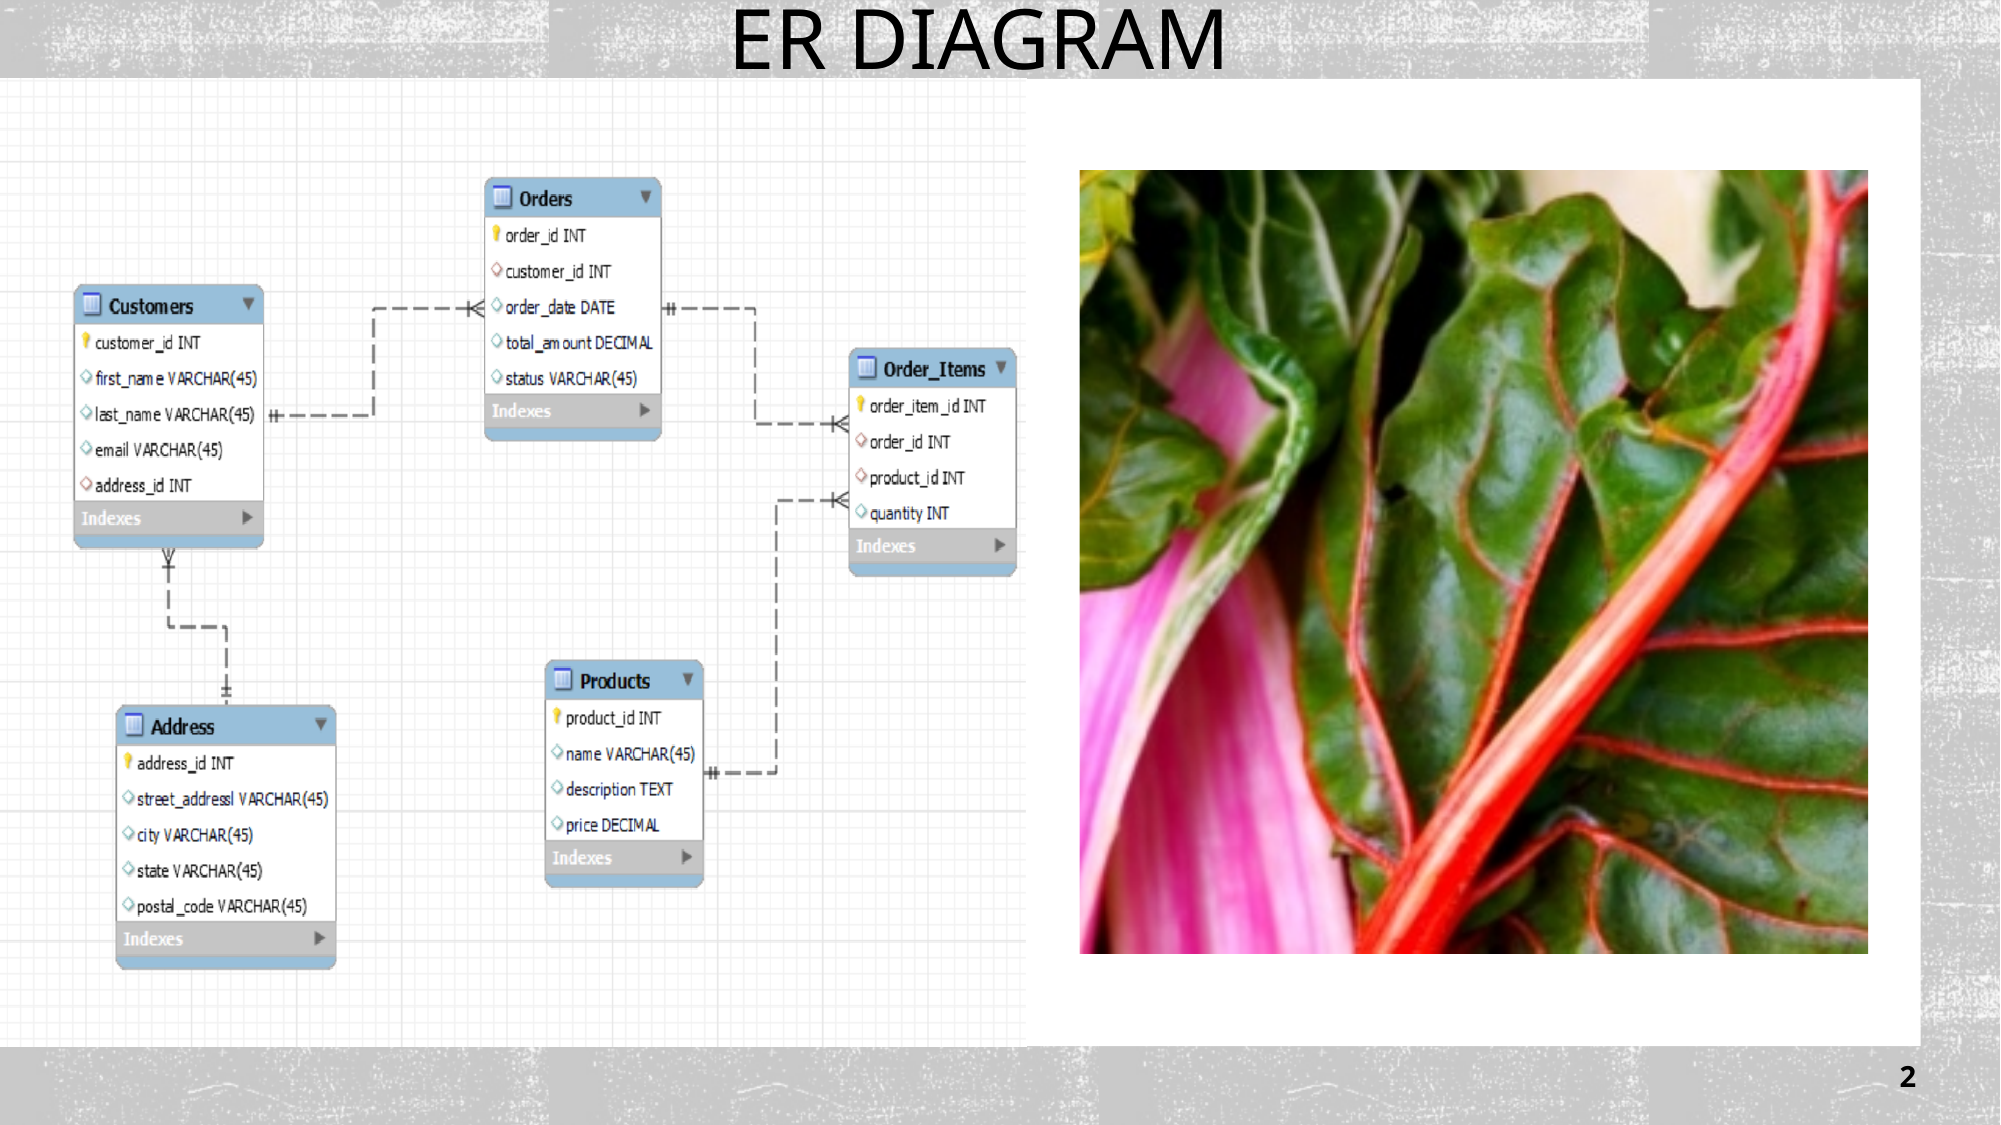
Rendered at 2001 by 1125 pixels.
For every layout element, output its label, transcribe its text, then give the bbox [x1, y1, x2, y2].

picture [0, 78, 1025, 1047]
slide_number 2 [1855, 1048, 1961, 1108]
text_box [1871, 1023, 1944, 1095]
text_box ER DIAGRAM [714, 0, 1389, 94]
text_box [0, 0, 2000, 1125]
text_box [1028, 78, 1922, 1047]
picture [1079, 170, 1869, 954]
